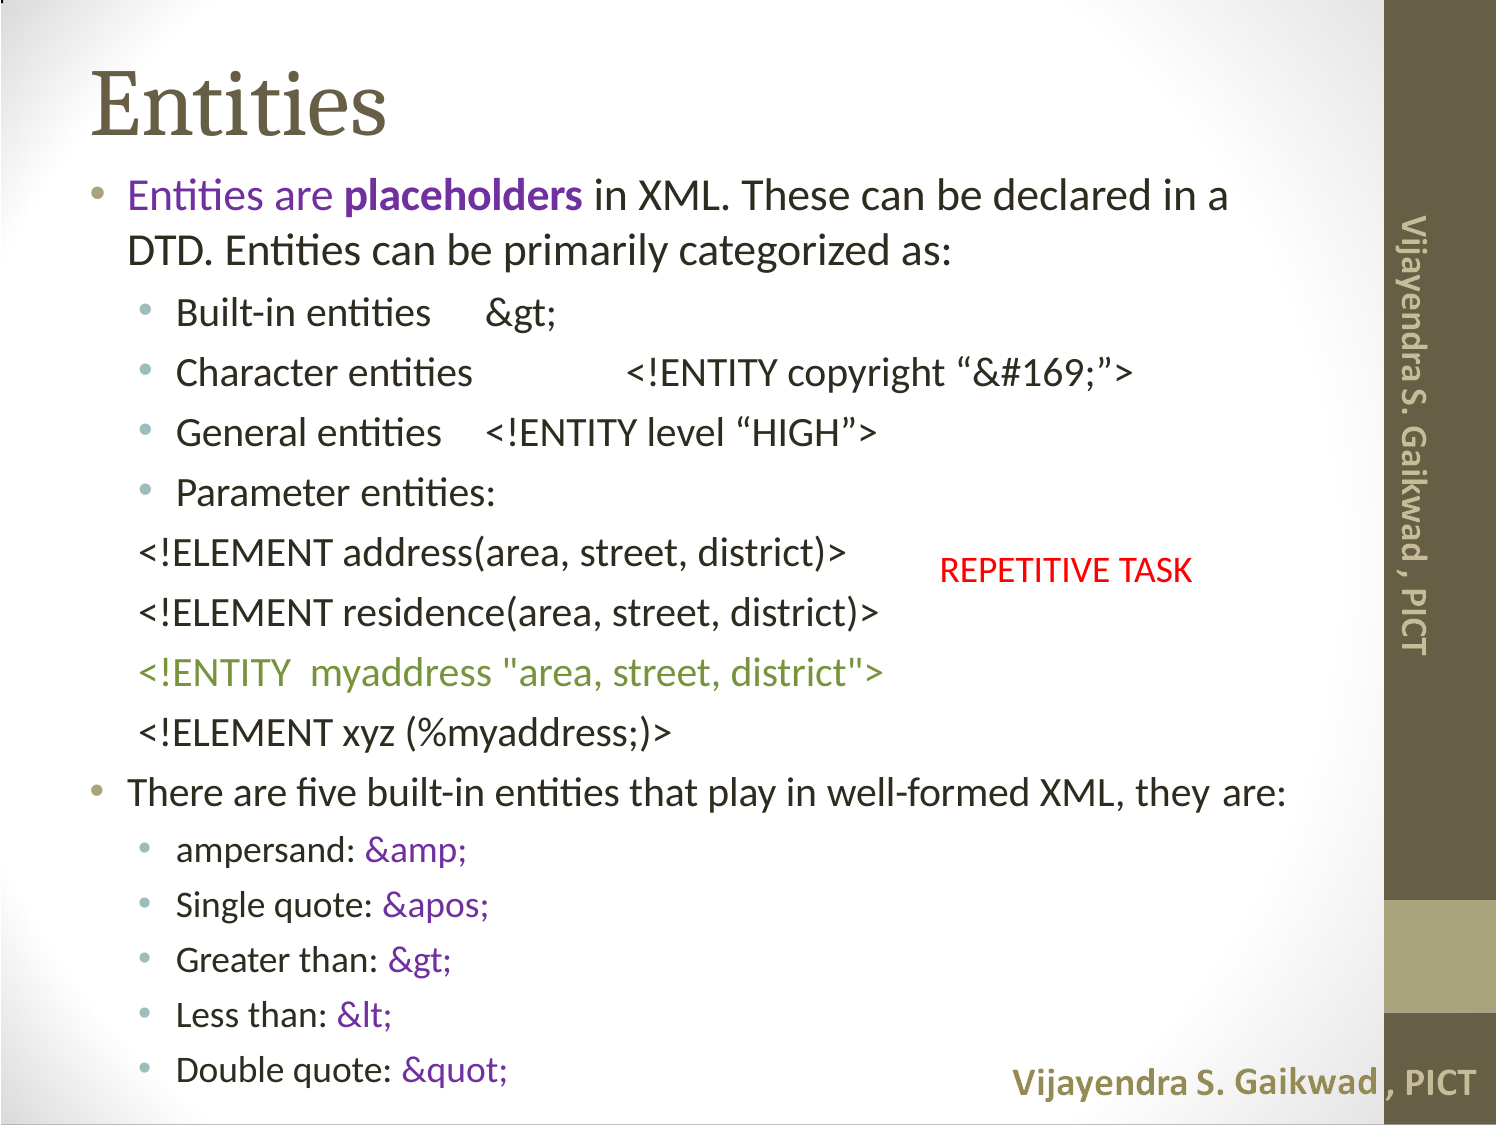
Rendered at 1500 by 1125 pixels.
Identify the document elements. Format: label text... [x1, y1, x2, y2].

title Entities [87, 37, 475, 162]
text_box Entities are placeholders in XML. These can be declared in a DTD. Entities can be primarily categorized as: Built-in entities &gt; Character entities <!ENTITY copyright “&#169;”> General entities <!ENTITY level “HIGH”> Parameter entities: <!ELEMENT address(area, street, district)> <!ELEMENT residence(area, street, district)> <!ENTITY myaddress "area, street, district"> <!ELEMENT xyz (%myaddress;)> There are five built-in entities that play in well-formed XML, they are: ampersand: &amp; Single quote: &apos; Greater than: &gt; Less than: &lt; Double quote: &quot; [87, 162, 1305, 1090]
text_box REPETITIVE TASK [924, 537, 1238, 598]
picture [0, 0, 1500, 1125]
